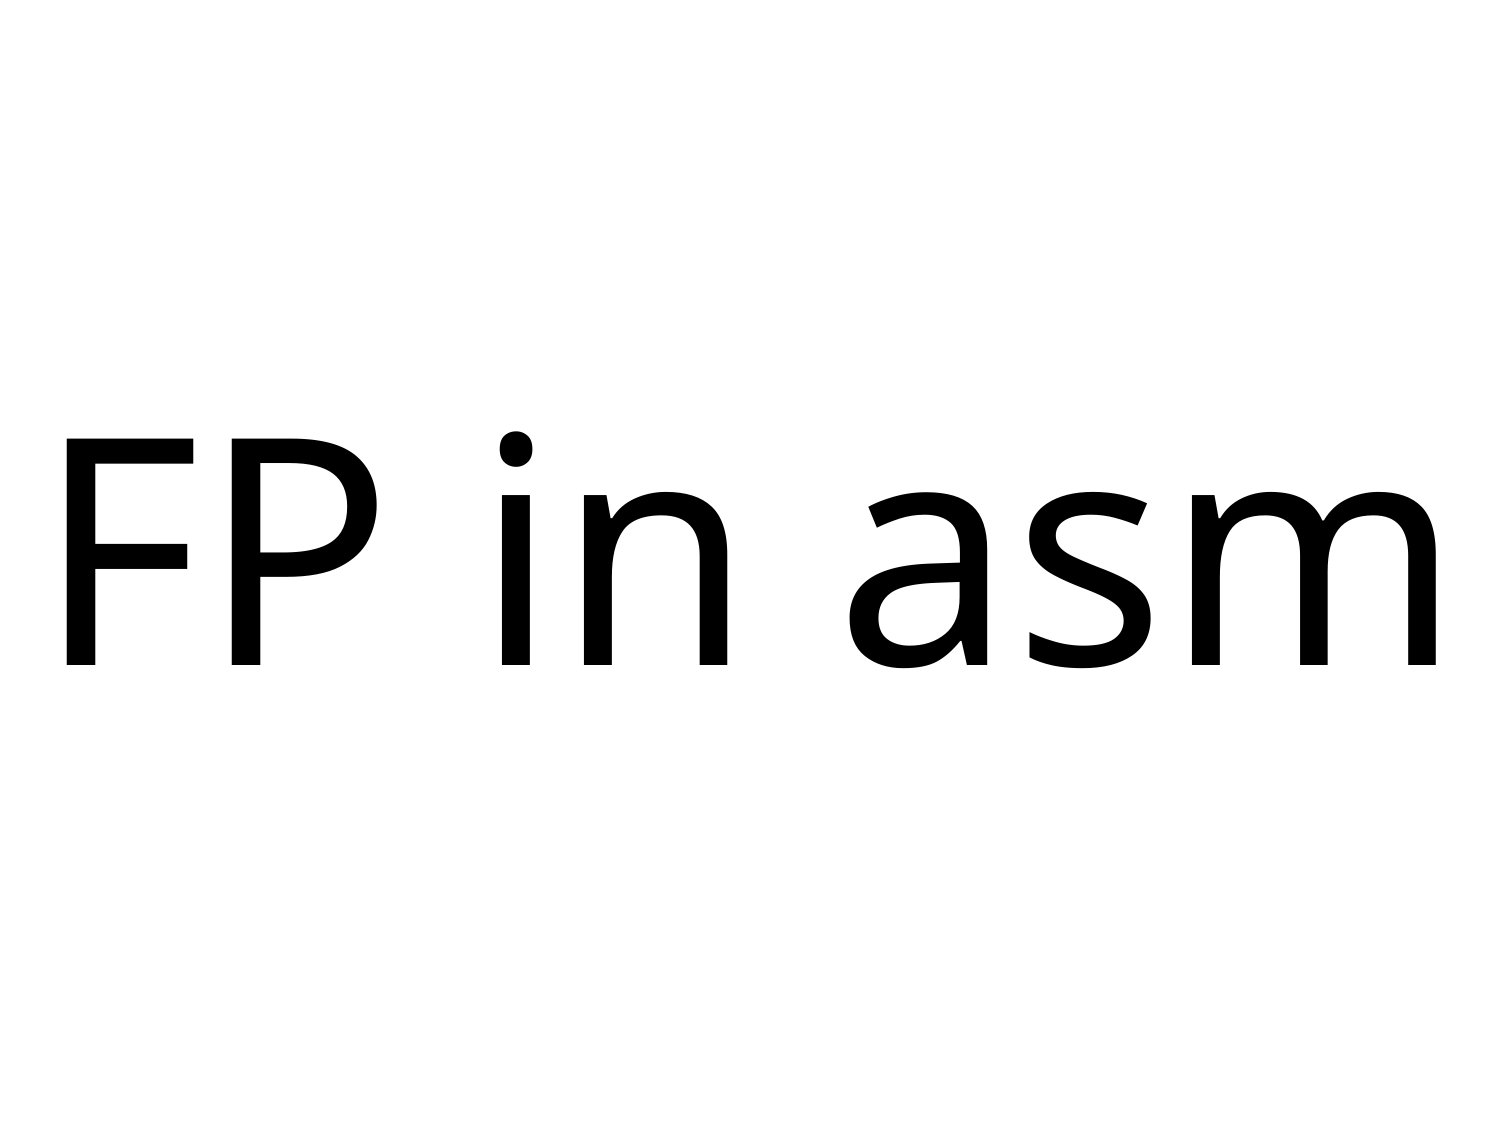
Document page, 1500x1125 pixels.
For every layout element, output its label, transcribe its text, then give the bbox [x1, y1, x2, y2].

list FP in asm [0, 0, 1500, 1125]
